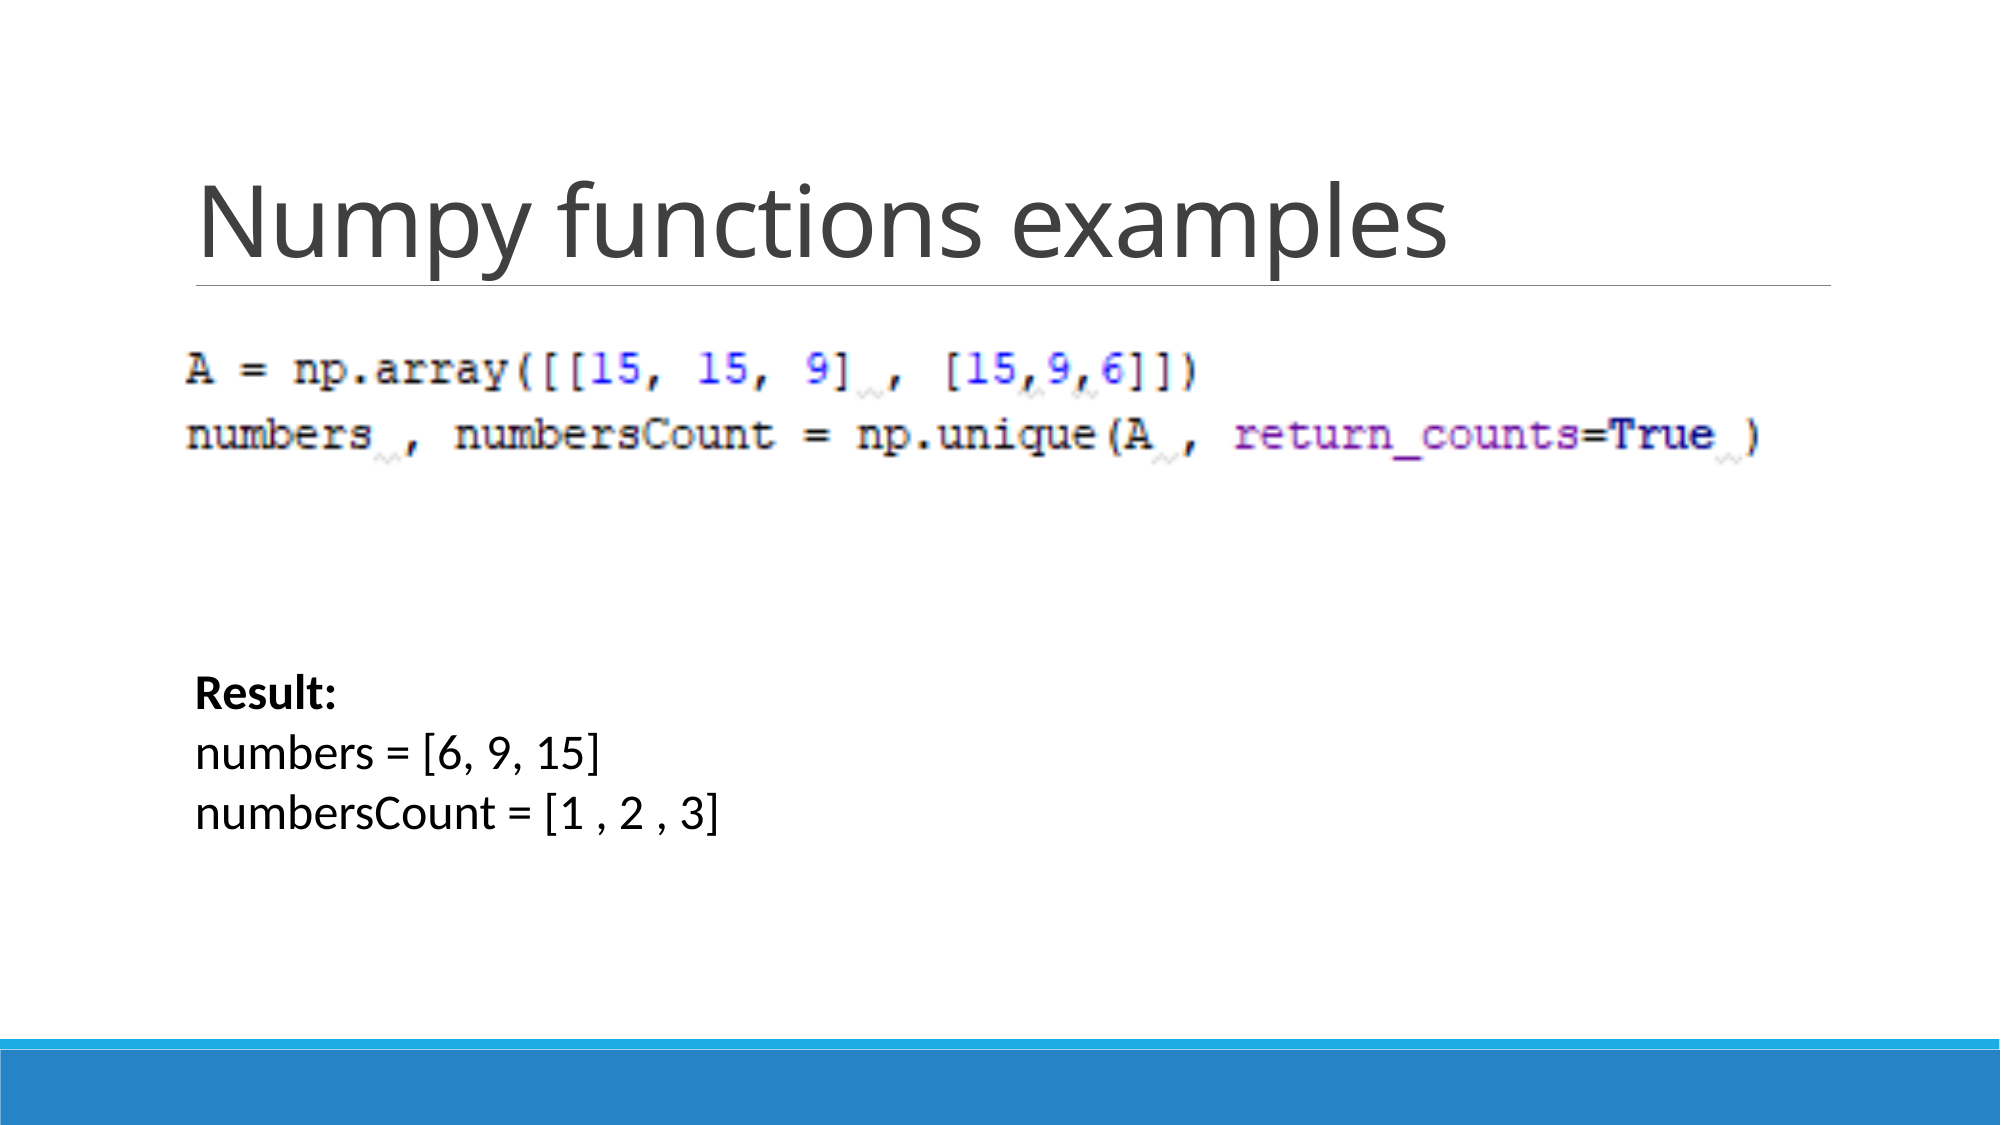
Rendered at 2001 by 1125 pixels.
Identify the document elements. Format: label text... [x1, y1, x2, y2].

text_box Result: numbers = [6, 9, 15] numbersCount = [1 , 2 , 3] [179, 652, 899, 848]
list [179, 327, 1801, 482]
title Numpy functions examples [180, 47, 1830, 285]
